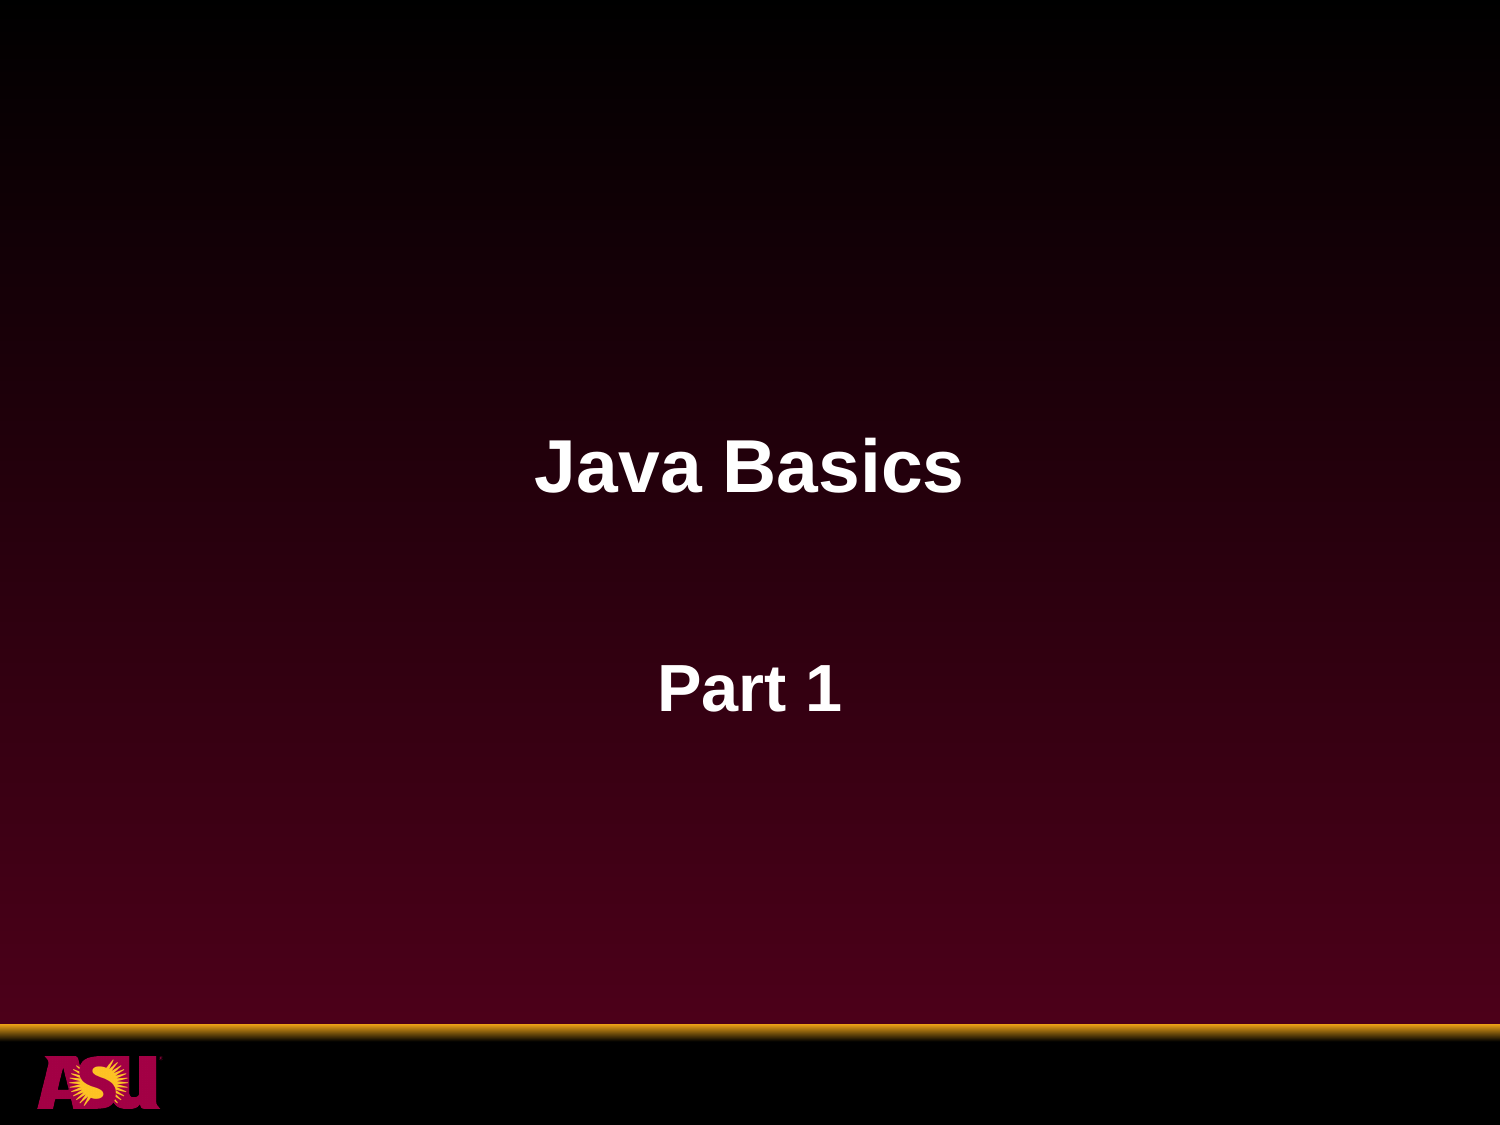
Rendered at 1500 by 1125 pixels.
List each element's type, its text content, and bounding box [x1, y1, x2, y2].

picture [37, 1056, 163, 1109]
title Java Basics [112, 375, 1388, 563]
subtitle Part 1 [225, 637, 1275, 925]
